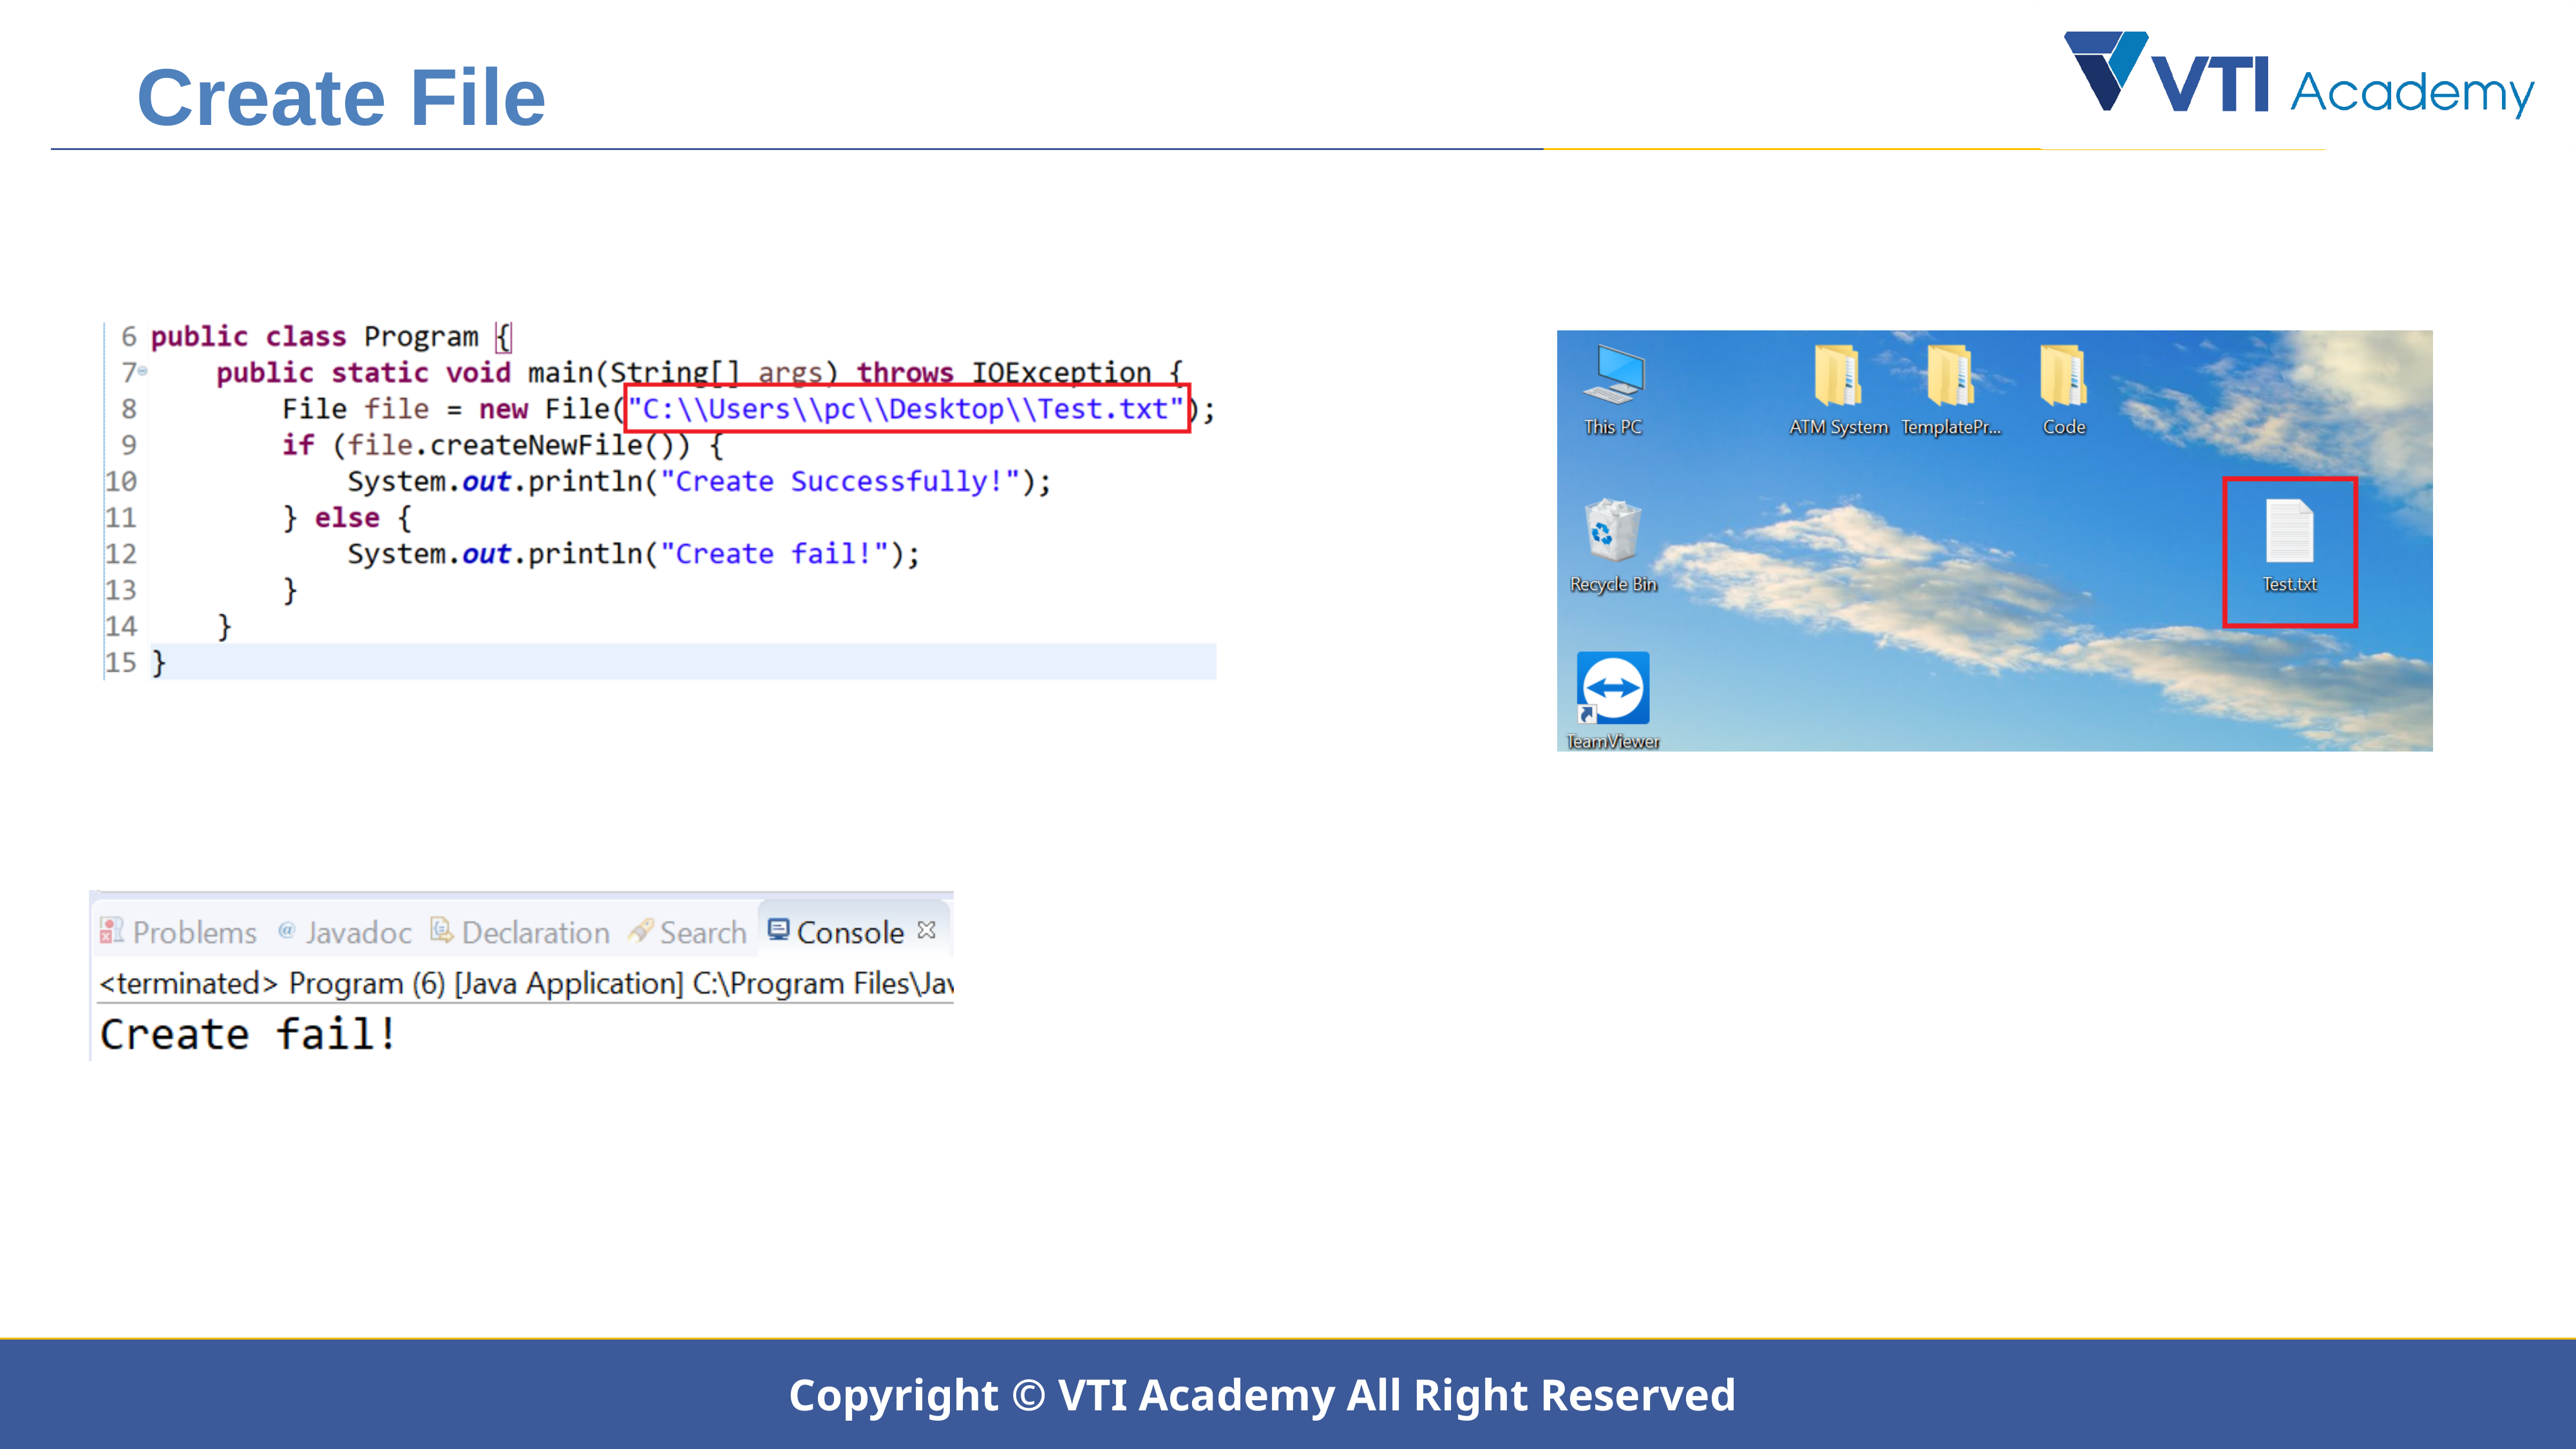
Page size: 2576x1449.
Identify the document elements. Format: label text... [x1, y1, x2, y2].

picture [2034, 0, 2576, 149]
text_box Create File [126, 60, 996, 126]
picture [89, 890, 954, 1061]
picture [1557, 330, 2434, 752]
picture [100, 318, 1217, 682]
